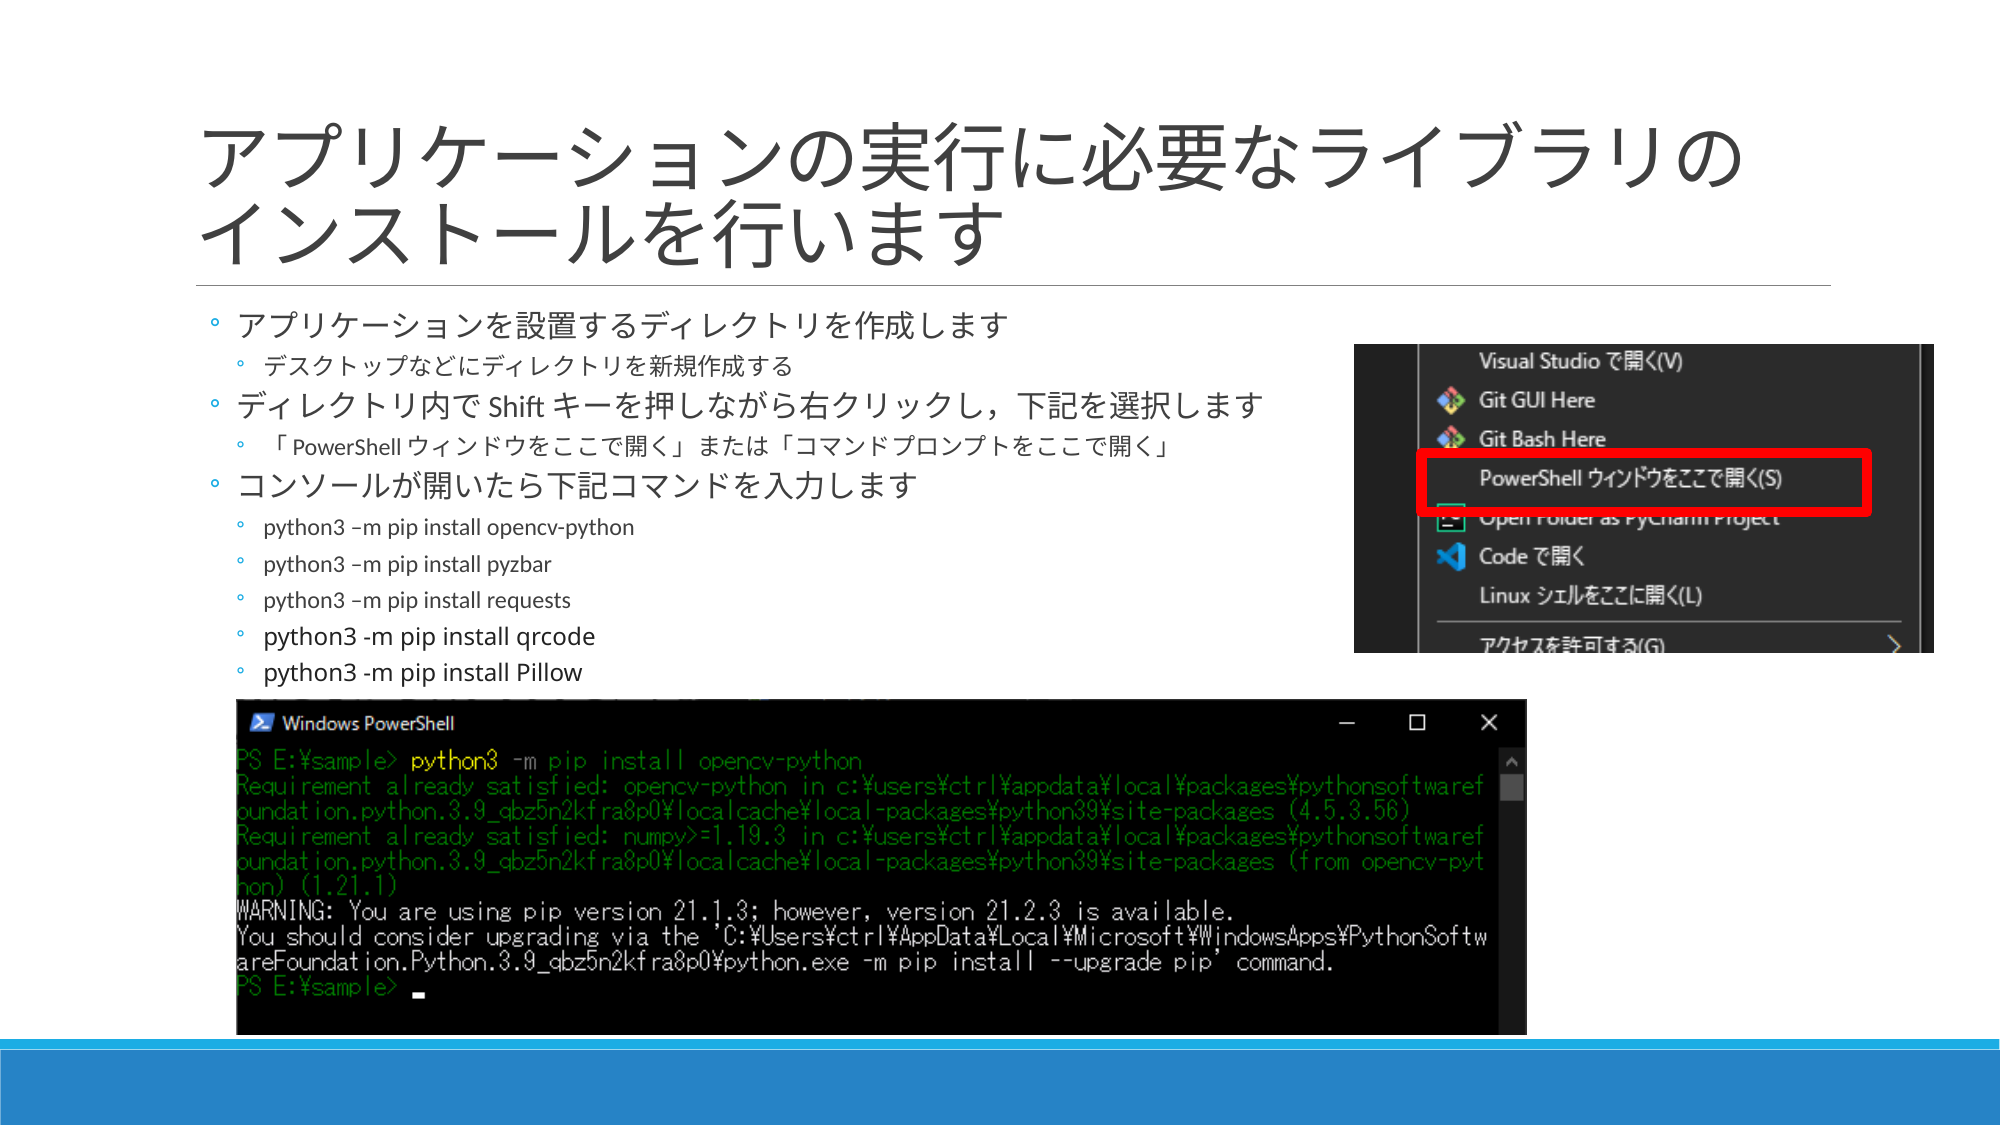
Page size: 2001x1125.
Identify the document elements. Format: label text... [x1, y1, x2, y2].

title アプリケーションの実行に必要なライブラリのインストールを行います [180, 47, 1830, 285]
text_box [1354, 343, 1935, 653]
list アプリケーションを設置するディレクトリを作成します デスクトップなどにディレクトリを新規作成する ディレクトリ内でShiftキーを押しながら右クリックし，下記を選択します 「PowerShellウィンドウをここで開く」または「コマンドプロンプトをここで開く」 コンソールが開いたら下記コマンドを入力します python3 –m pip install opencv-python python3 –m pip install pyzbar python3 –m pip install requests python3 -m pip install qrcode python3 -m pip install Pillow [180, 302, 1471, 699]
picture [235, 699, 1528, 1035]
